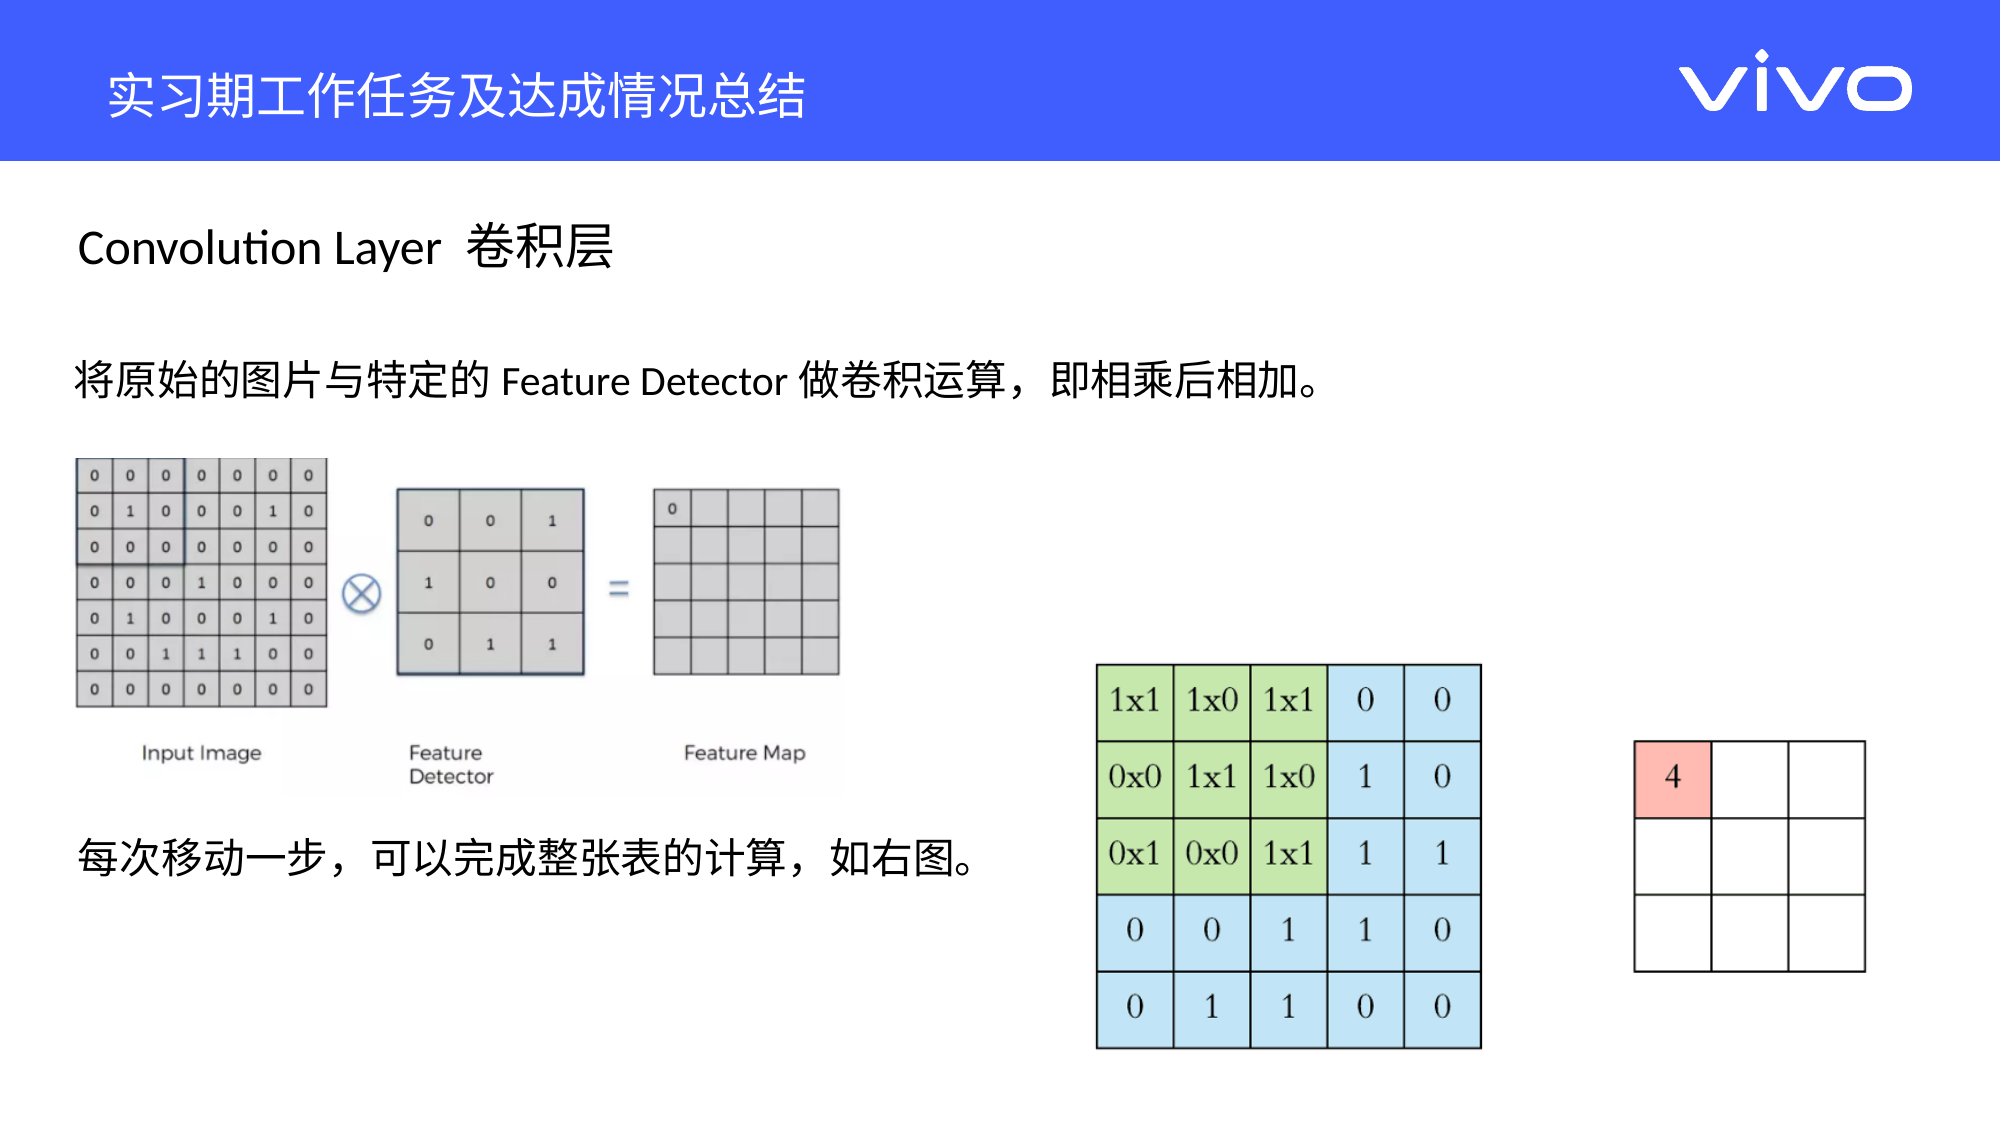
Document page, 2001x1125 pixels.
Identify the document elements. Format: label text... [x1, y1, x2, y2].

picture [1020, 588, 1942, 1125]
picture [63, 458, 844, 796]
text_box 每次移动一步，可以完成整张表的计算，如右图。 [63, 823, 992, 889]
picture [0, 0, 2000, 161]
text_box Convolution Layer 卷积层 [63, 207, 749, 282]
text_box 将原始的图片与特定的Feature Detector做卷积运算，即相乘后相加。 [58, 346, 1356, 412]
